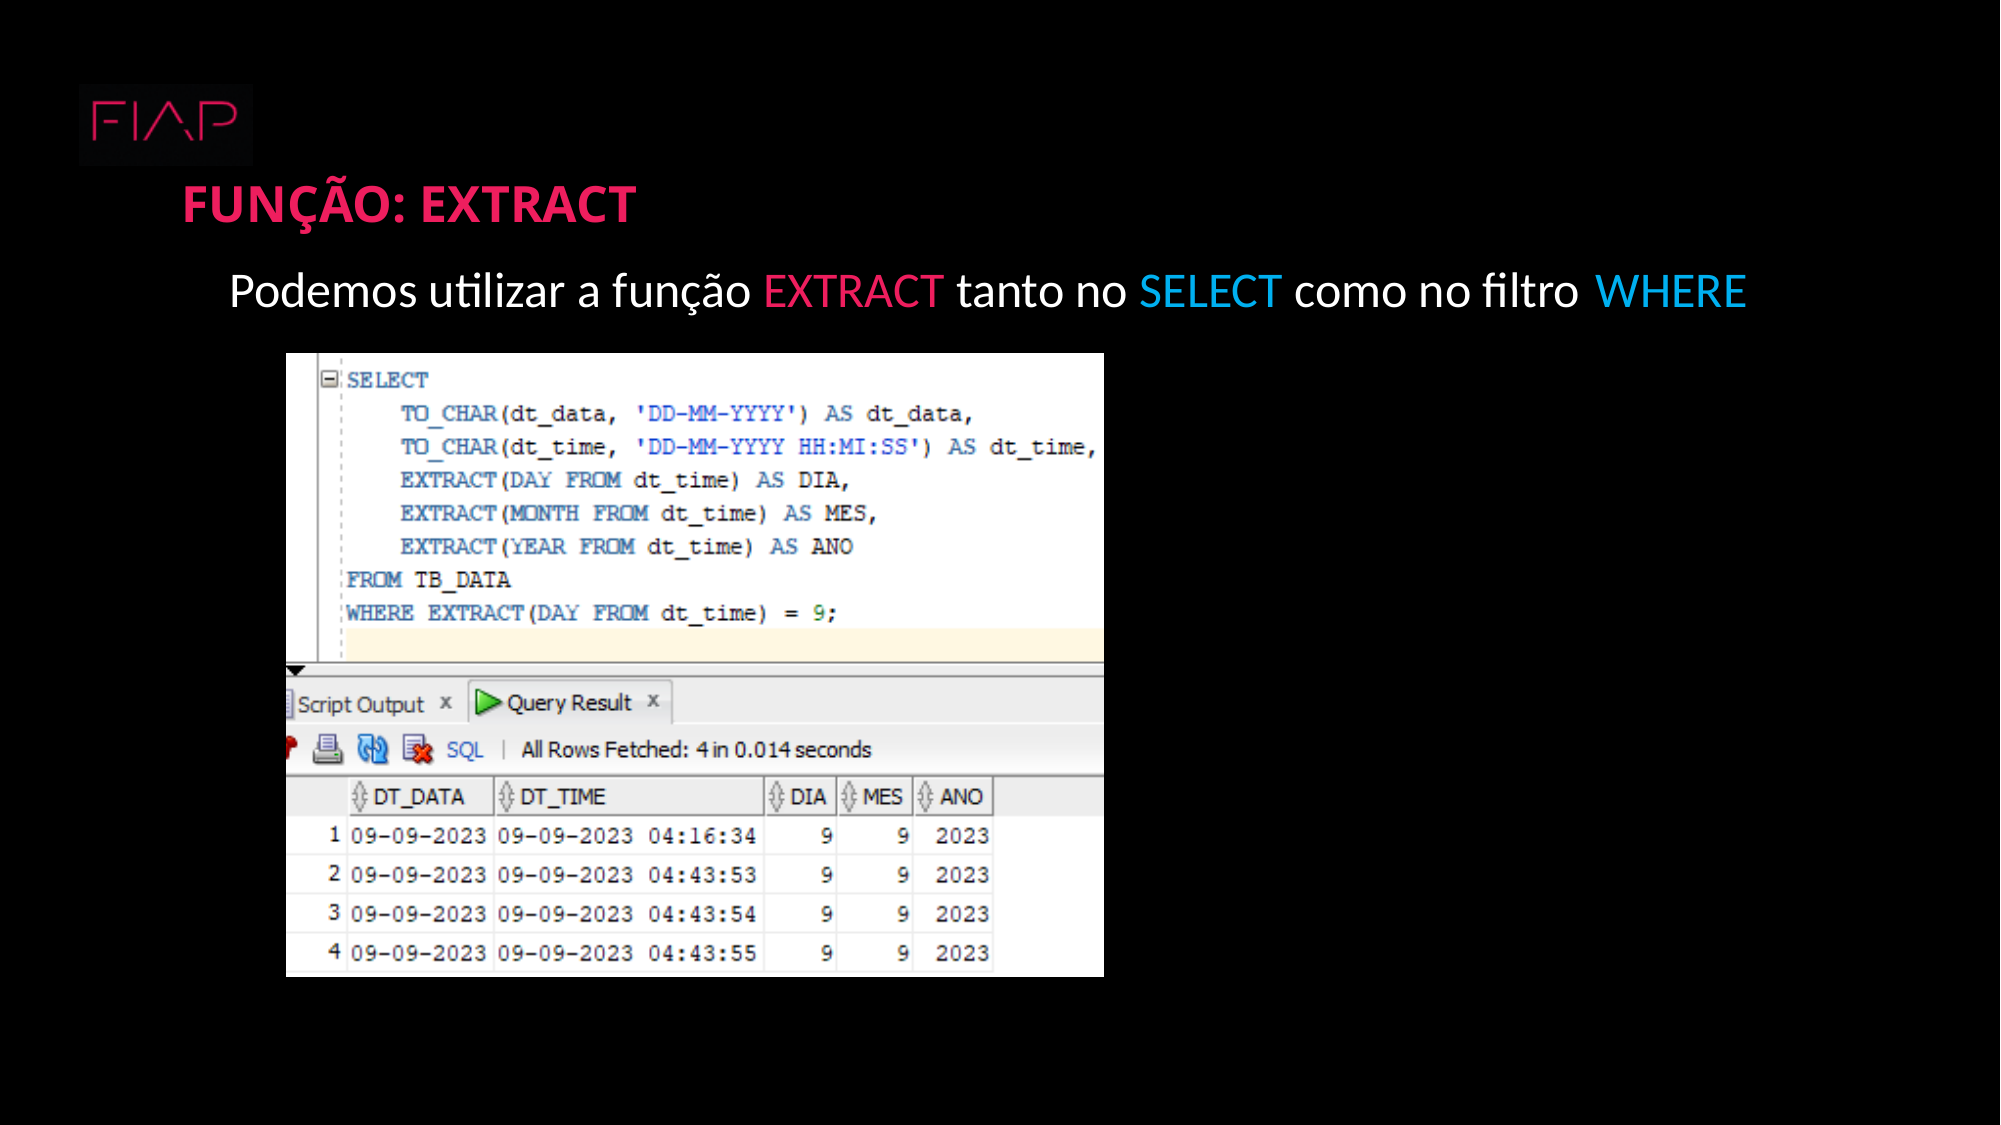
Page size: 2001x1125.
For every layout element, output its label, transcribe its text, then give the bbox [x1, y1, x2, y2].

picture [79, 84, 253, 166]
text_box FUNÇÃO: EXTRACT [166, 165, 1440, 241]
picture [286, 353, 1104, 977]
text_box Podemos utilizar a função EXTRACT tanto no SELECT como no filtro(WHERE) [215, 249, 1803, 325]
